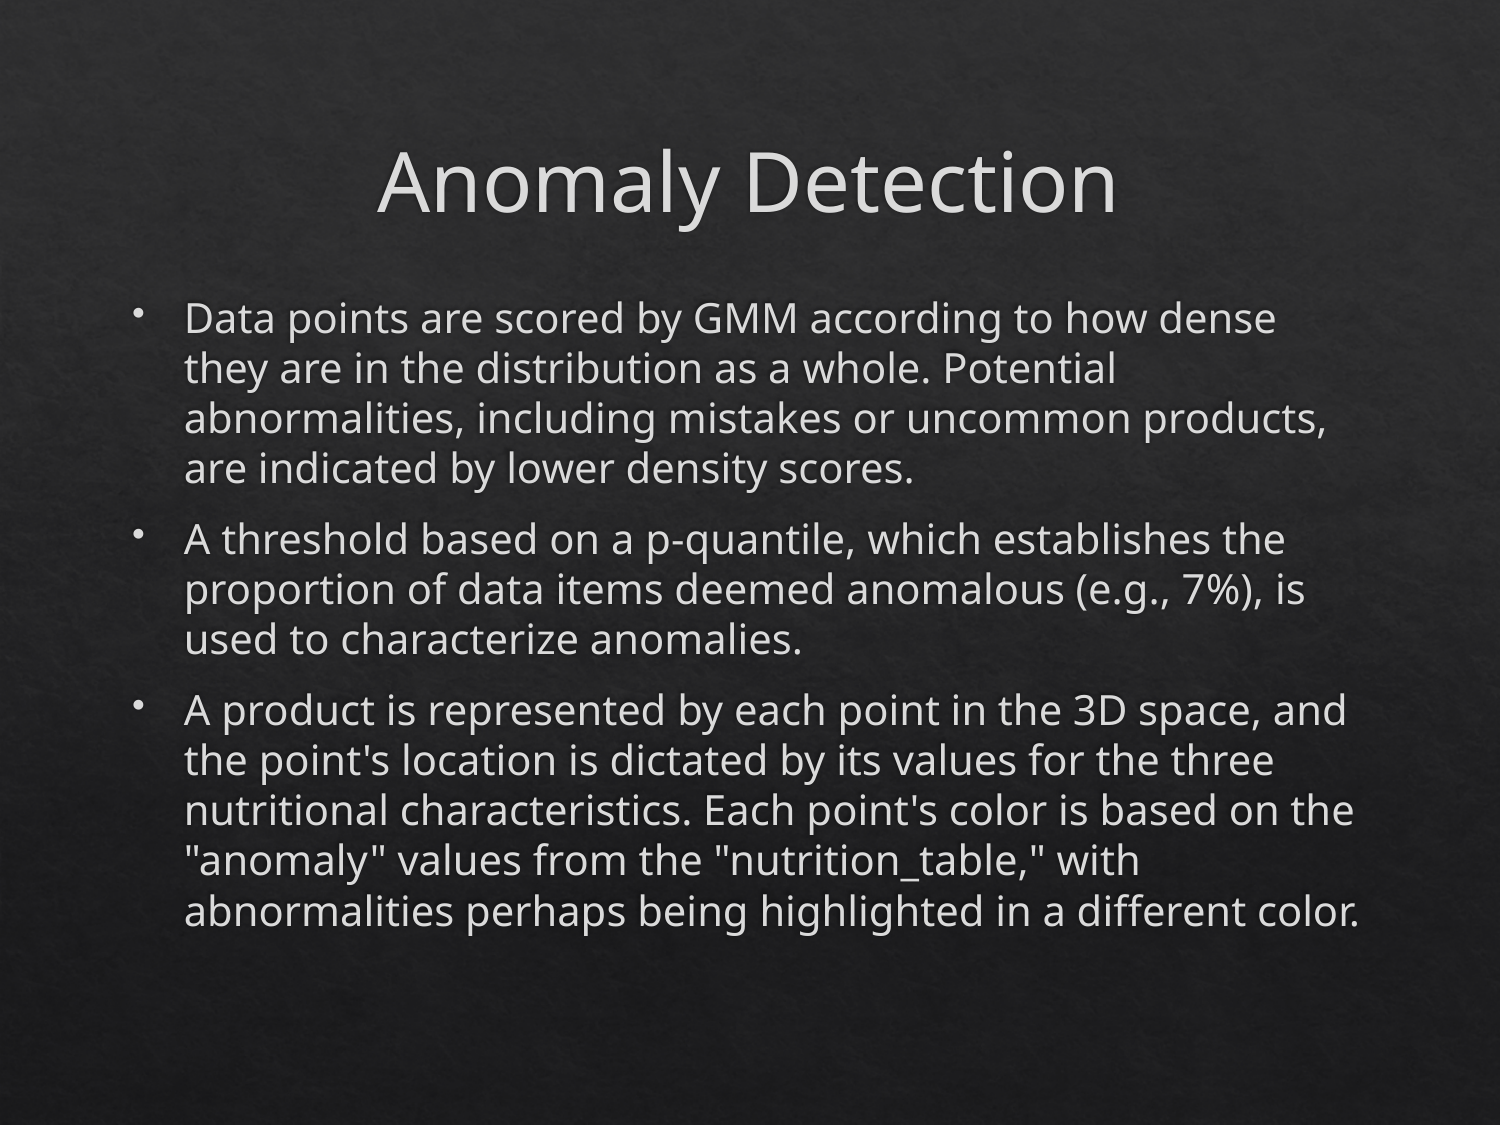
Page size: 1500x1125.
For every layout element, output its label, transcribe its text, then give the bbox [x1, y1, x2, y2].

title Anomaly Detection [112, 99, 1387, 260]
list Data points are scored by GMM according to how dense they are in the distribution as a whole. Potential abnormalities, including mistakes or uncommon products, are indicated by lower density scores. A threshold based on a p-quantile, which establishes the proportion of data items deemed anomalous (e.g., 7%), is used to characterize anomalies. A product is represented by each point in the 3D space, and the point's location is dictated by its values for the three nutritional characteristics. Each point's color is based on the "anomaly" values from the "nutrition_table," with abnormalities perhaps being highlighted in a different color. [112, 284, 1387, 1067]
